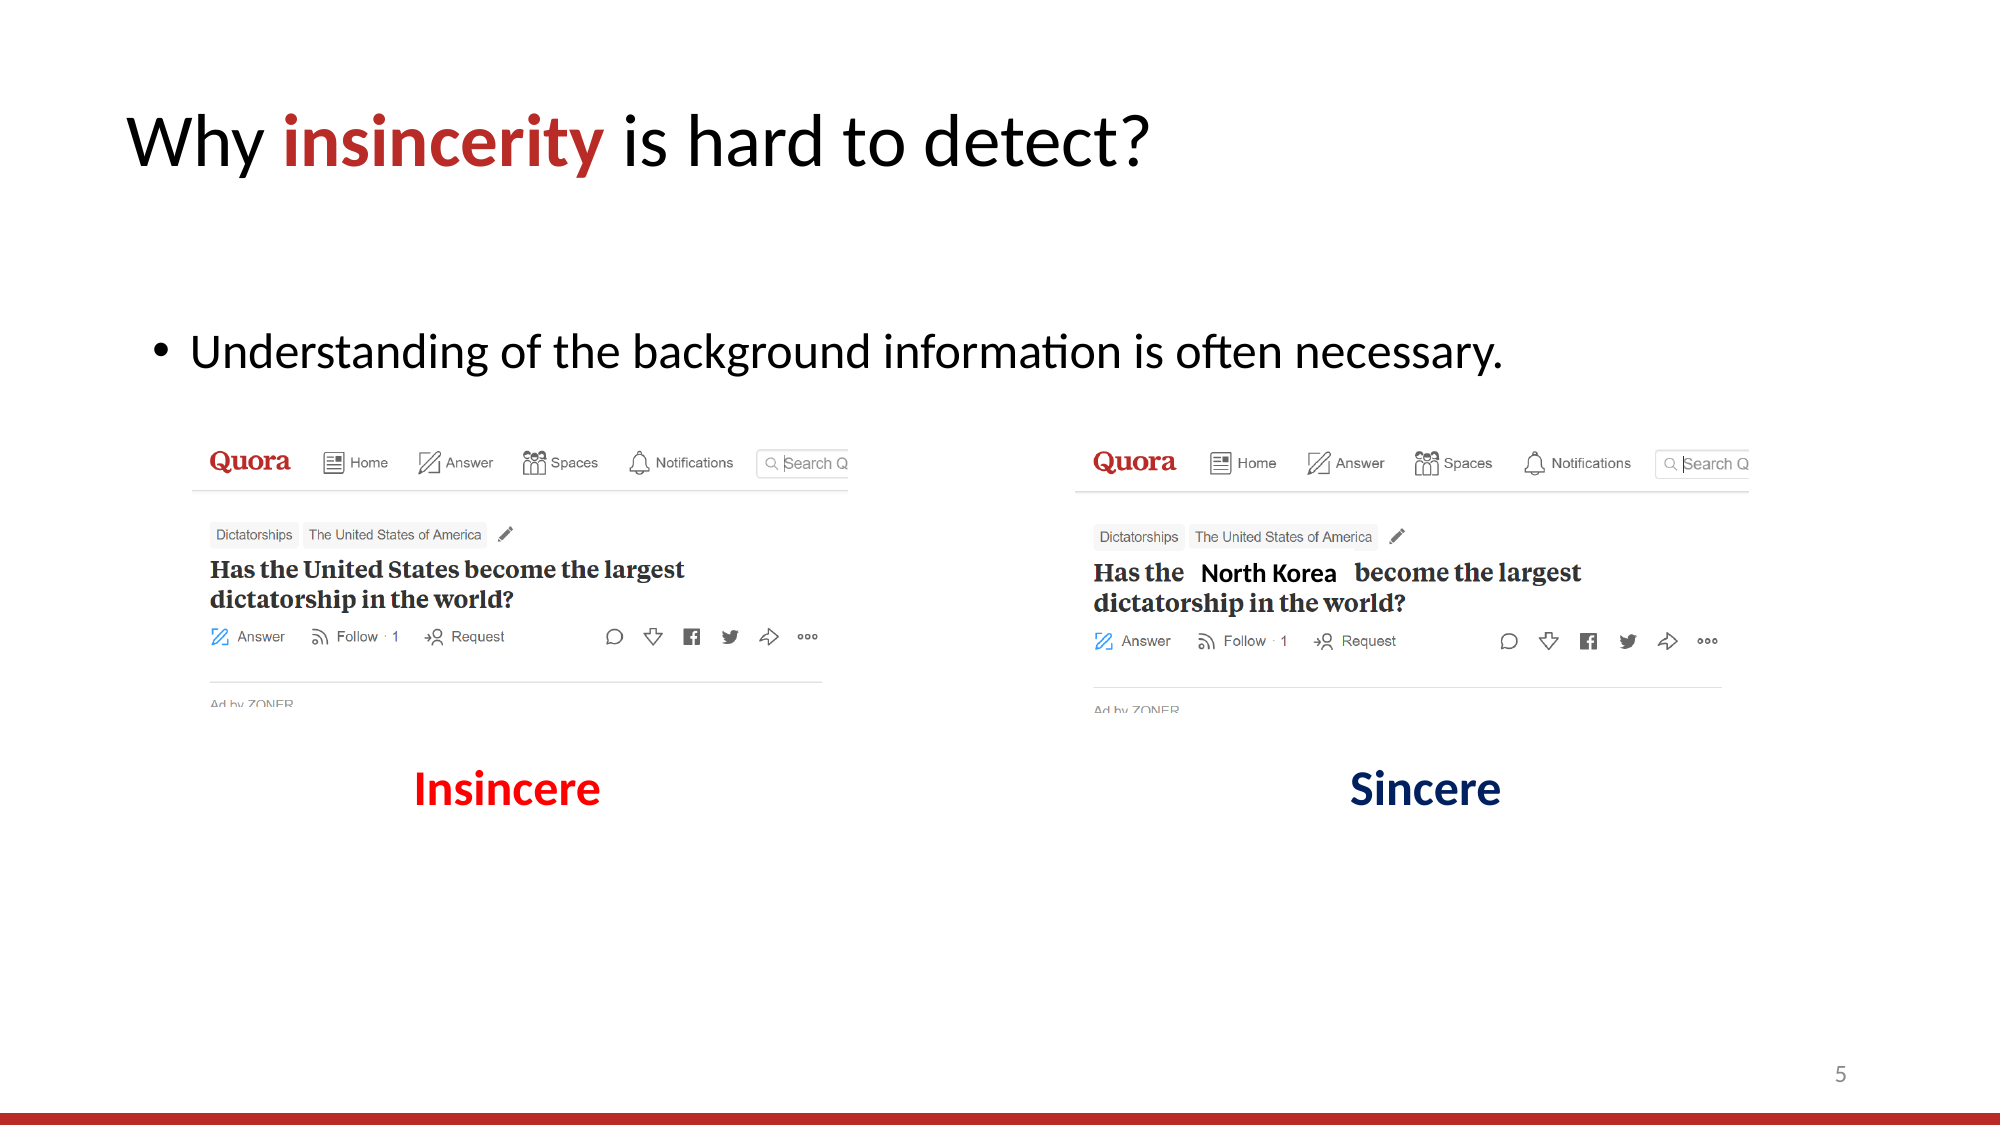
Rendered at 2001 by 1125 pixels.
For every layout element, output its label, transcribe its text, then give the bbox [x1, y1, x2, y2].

text_box Sincere [1253, 747, 1598, 852]
picture [192, 438, 848, 707]
text_box Insincere [335, 747, 680, 852]
text_box [0, 1112, 2000, 1125]
text_box Why insincerity is hard to detect? [111, 94, 1327, 200]
text_box Understanding of the background information is often necessary. [137, 318, 1863, 1029]
picture [1075, 438, 1749, 714]
text_box 5 [1412, 1042, 1863, 1103]
